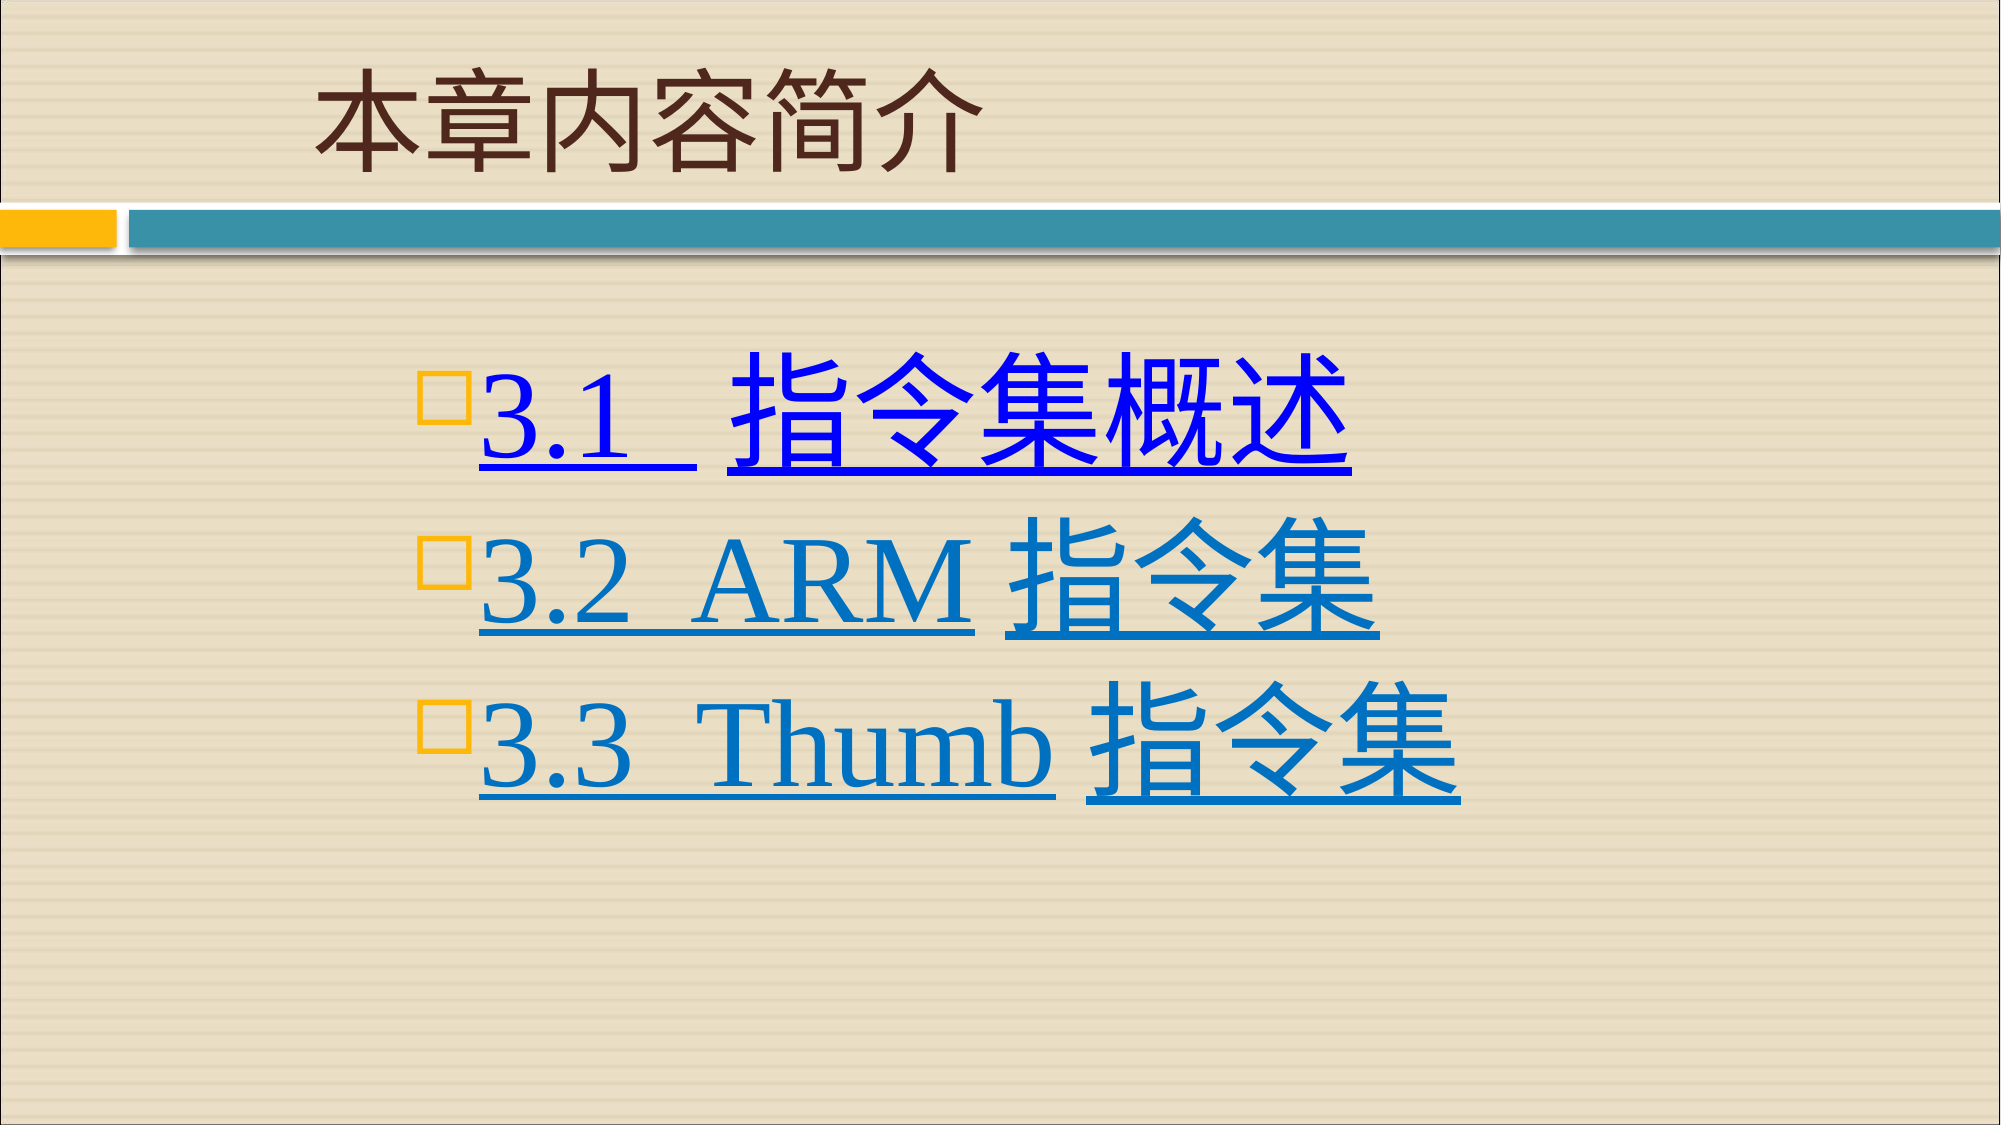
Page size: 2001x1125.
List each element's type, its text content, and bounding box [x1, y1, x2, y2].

picture [0, 0, 2001, 1125]
list 3.1 指令集概述 3.2 ARM指令集 3.3 Thumb指令集 [309, 324, 1773, 1068]
title 本章内容简介 [296, 37, 1746, 201]
